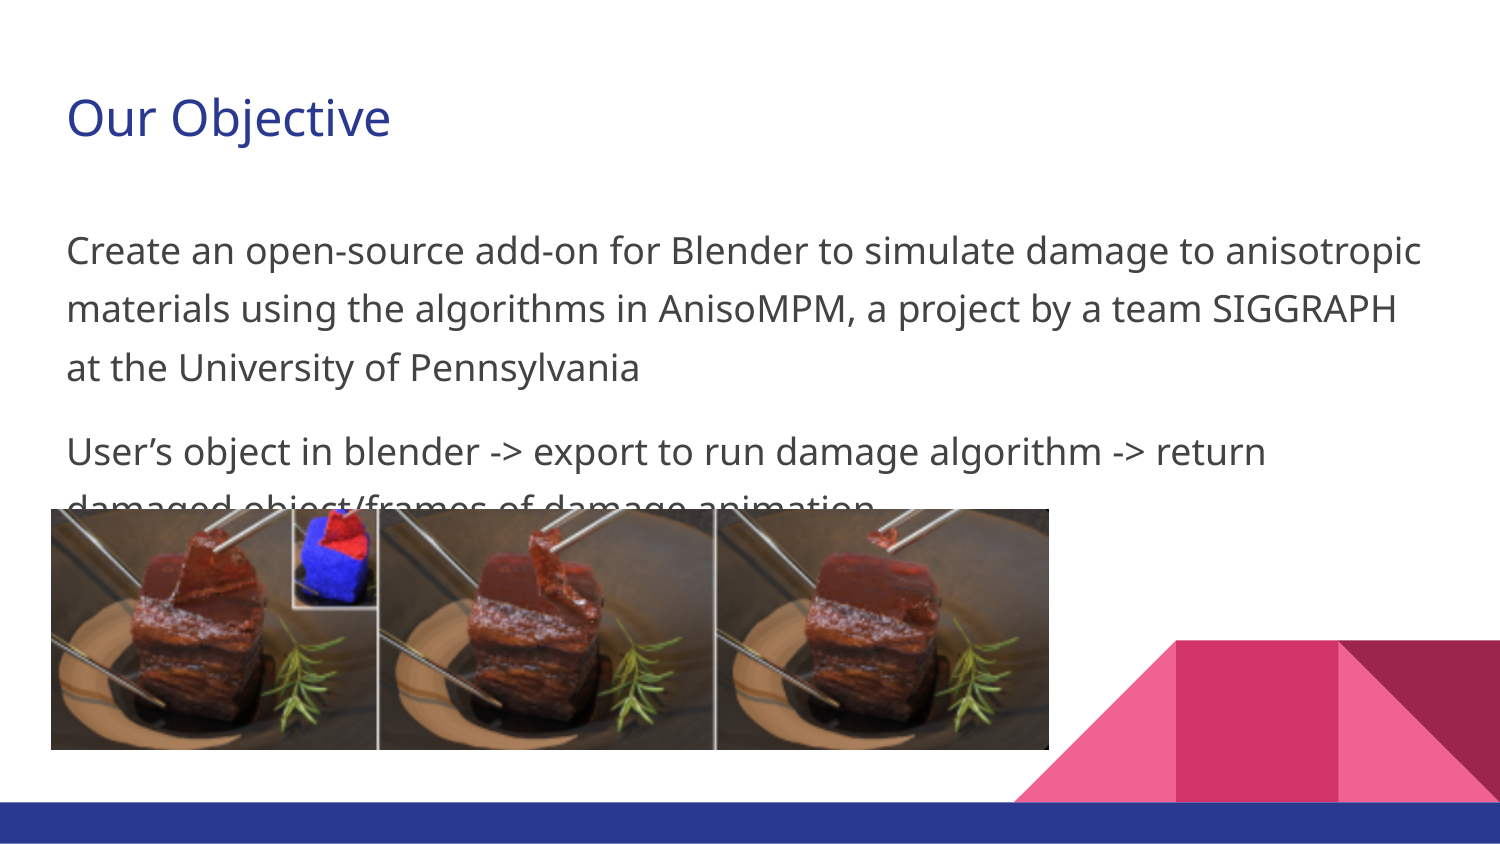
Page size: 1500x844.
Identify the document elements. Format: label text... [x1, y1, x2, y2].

list Create an open-source add-on for Blender to simulate damage to anisotropic materials using the algorithms in AnisoMPM, a project by a team SIGGRAPH at the University of Pennsylvania User’s object in blender -> export to run damage algorithm -> return damaged object/frames of damage animation [51, 201, 1449, 750]
title Our Objective [51, 67, 1449, 167]
picture [50, 509, 1049, 750]
